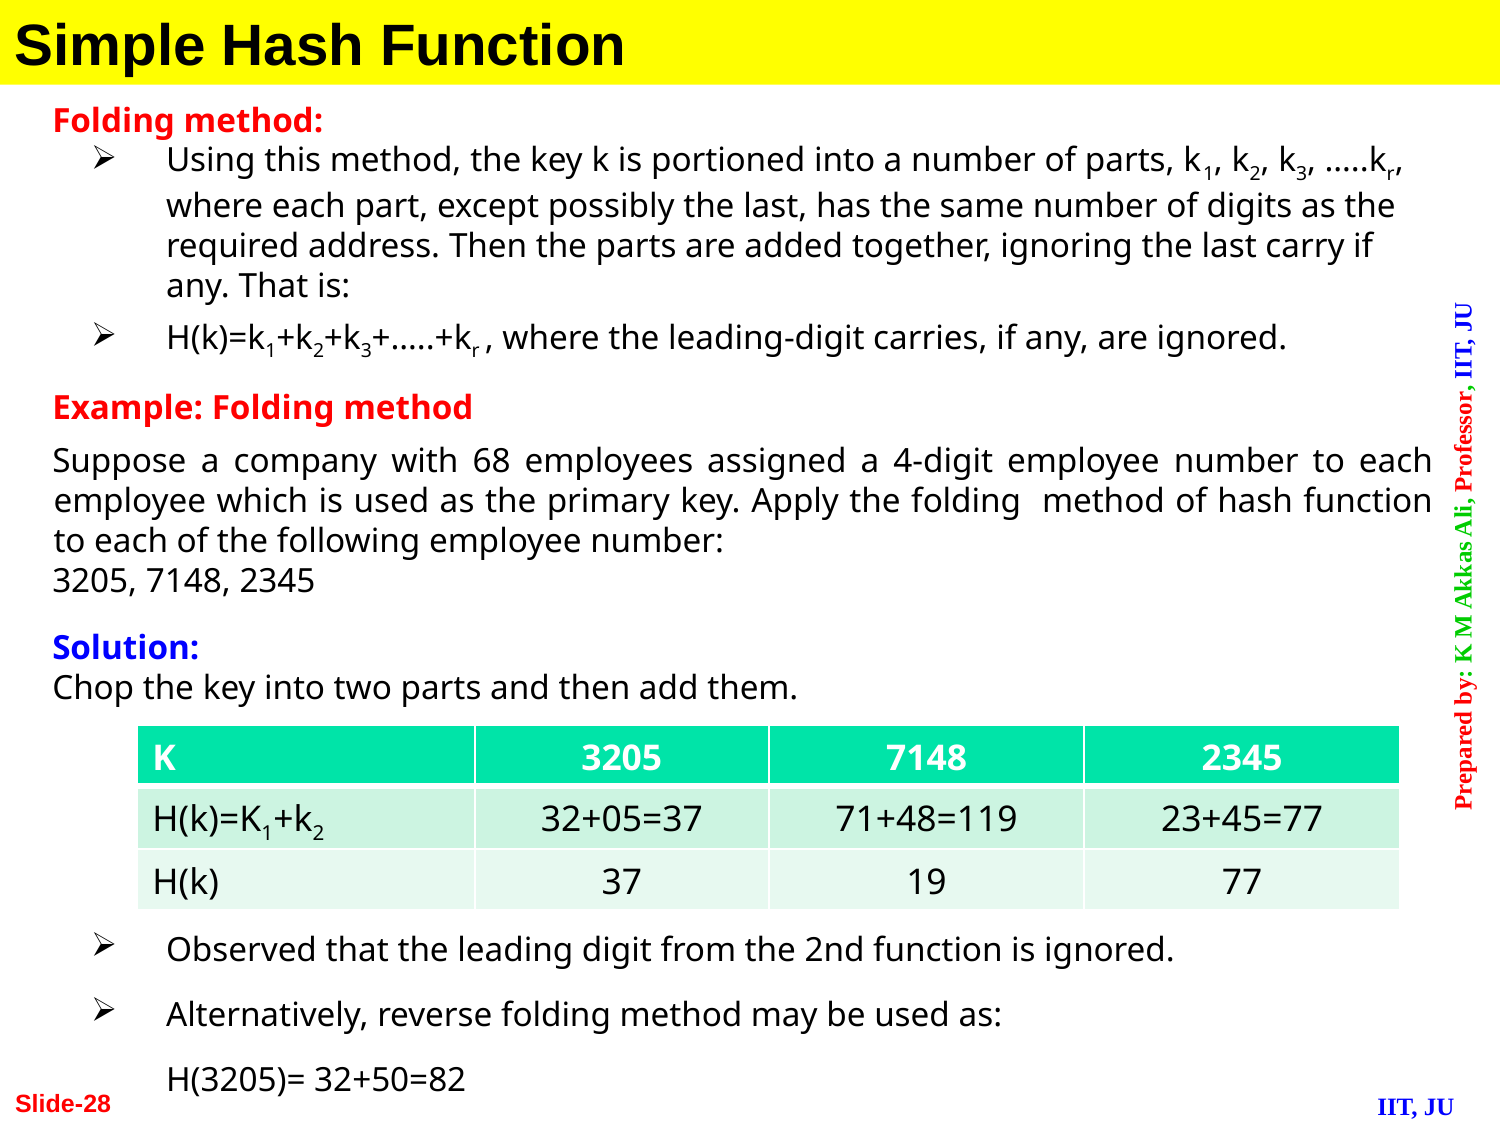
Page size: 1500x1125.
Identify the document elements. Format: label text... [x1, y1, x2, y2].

table_cell 19 [770, 850, 1083, 909]
table_cell 32+05=37 [476, 789, 768, 848]
text_box Example: Folding method Suppose a company with 68 employees assigned a 4-digit employee number to each employee which is used as the primary key. Apply the folding method of hash function to each of the following employee number: 3205, 7148, 2345 Solution: Chop the key into two parts and then add them. Observed that the leading digit from the 2nd function is ignored. Alternatively, reverse folding method may be used as: H(3205)= 32+50=82 [37, 379, 1450, 1106]
table_cell 71+48=119 [770, 789, 1083, 848]
text_box Simple Hash Function [0, 0, 1500, 85]
table_cell H(k)=K1+k2 [138, 789, 474, 848]
slide_number Slide-28 [0, 1049, 313, 1125]
table_header 3205 [476, 726, 768, 783]
table_header 2345 [1085, 726, 1399, 783]
table_header 7148 [770, 726, 1083, 783]
table_cell H(k) [138, 850, 474, 909]
table_cell 77 [1085, 850, 1399, 909]
table_header K [138, 726, 474, 783]
text_box Folding method: Using this method, the key k is portioned into a number of parts, k1, k2, k3, …..kr, where each part, except possibly the last, has the same number of digits as the required address. Then the parts are added together, ignoring the last carry if any. That is: H(k)=k1+k2+k3+…..+kr , where the leading-digit carries, if any, are ignored. [37, 91, 1425, 369]
table_cell 23+45=77 [1085, 789, 1399, 848]
table_cell 37 [476, 850, 768, 909]
